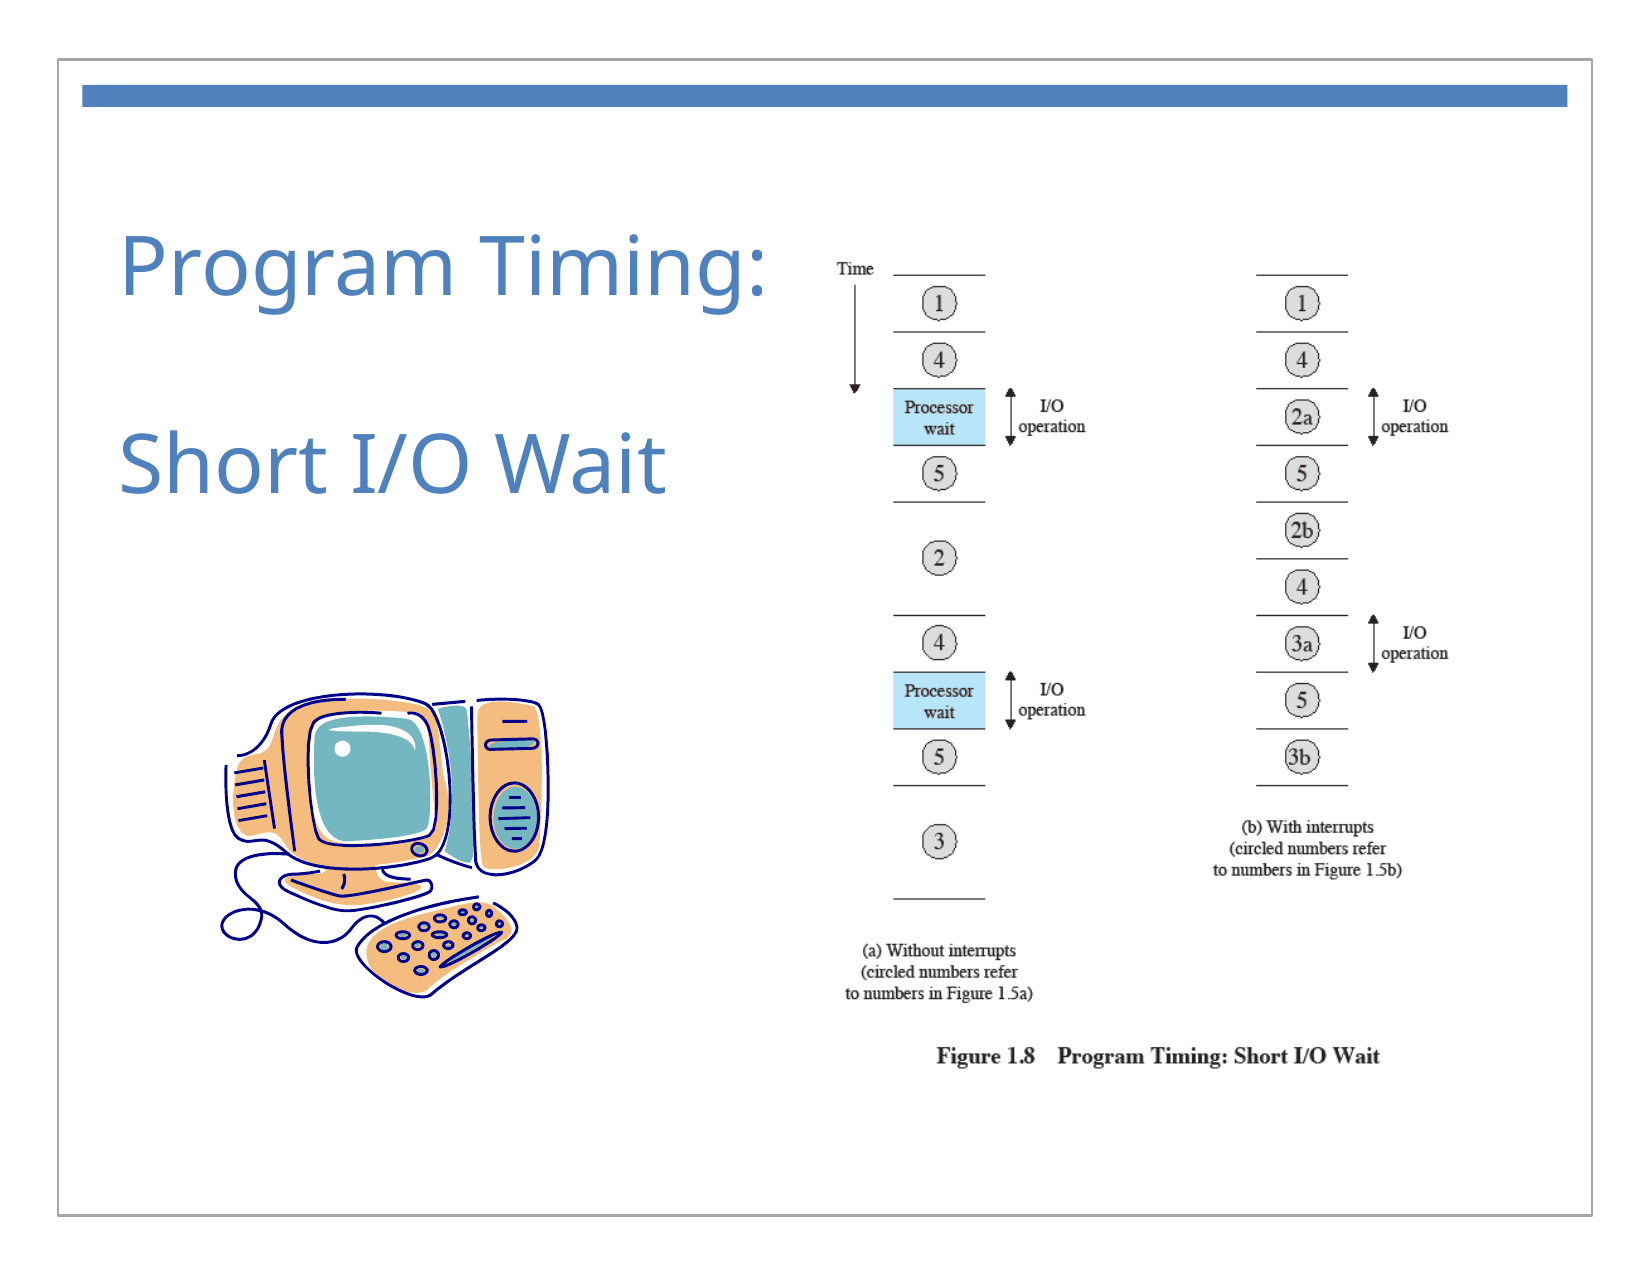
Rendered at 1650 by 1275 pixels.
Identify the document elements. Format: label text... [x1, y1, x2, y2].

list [769, 100, 1541, 1257]
title Program Timing: Short I/O Wait [118, 305, 764, 510]
picture [219, 692, 551, 999]
